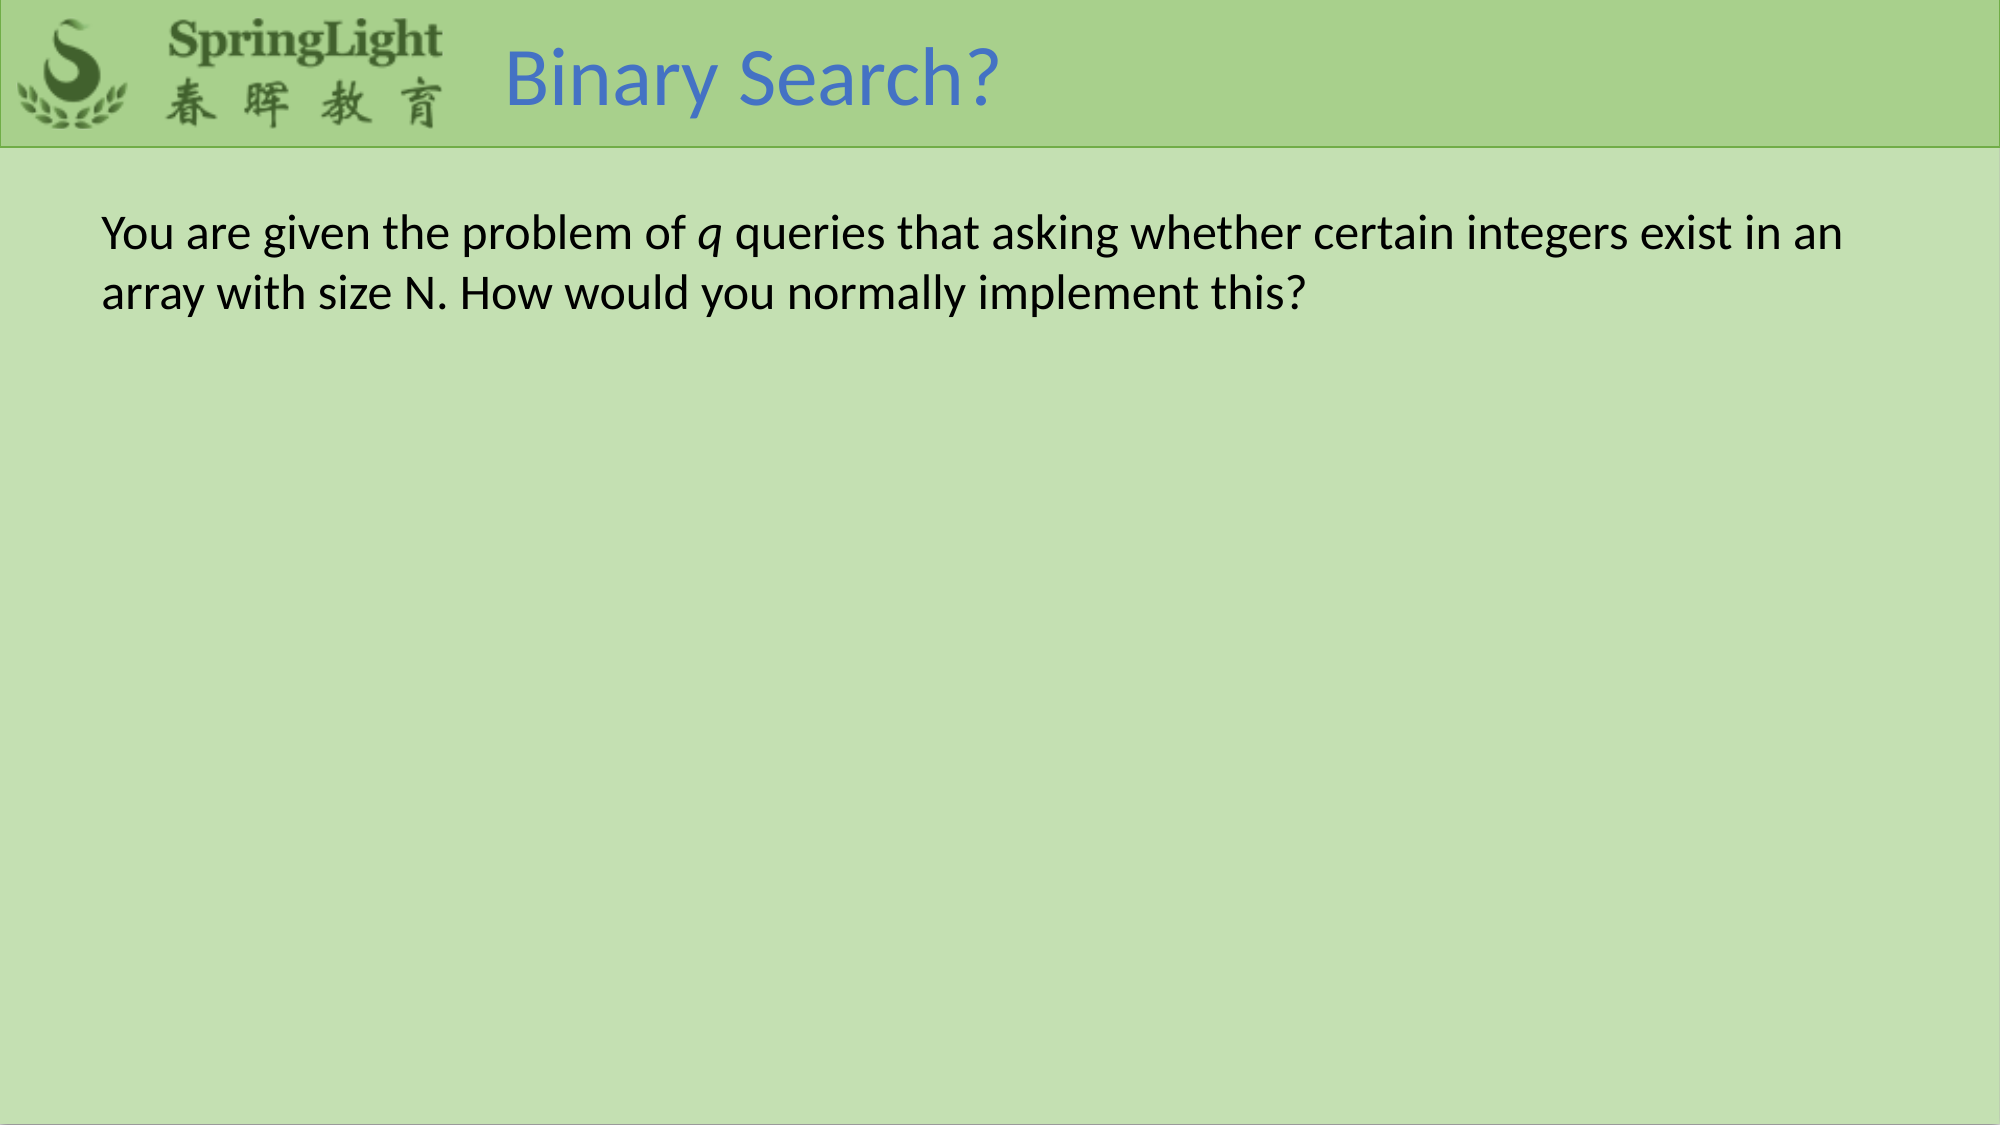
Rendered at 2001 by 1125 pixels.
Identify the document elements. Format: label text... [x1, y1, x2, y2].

text_box [0, 147, 2000, 1124]
text_box You are given the problem of q queries that asking whether certain integers exist in an array with size N. How would you normally implement this? [86, 191, 1910, 1042]
text_box [0, 0, 2000, 147]
text_box Binary Search? [489, 15, 1980, 131]
picture [11, 12, 454, 134]
